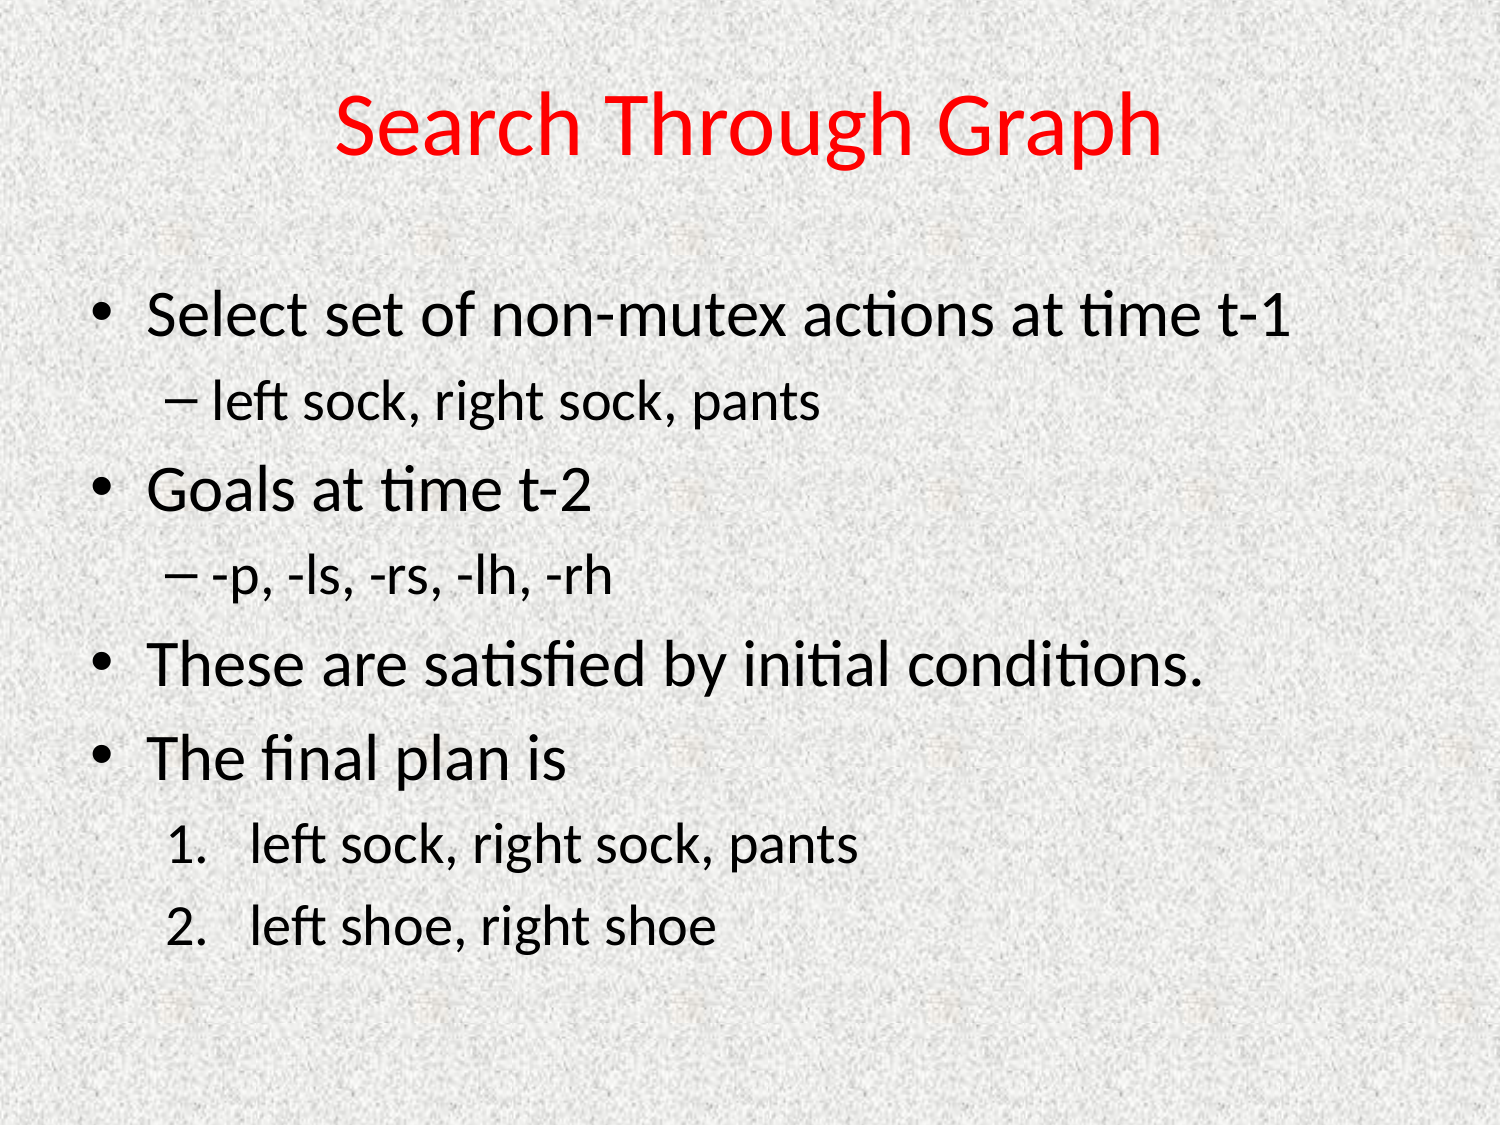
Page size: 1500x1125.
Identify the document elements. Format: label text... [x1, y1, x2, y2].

title Search Through Graph [75, 24, 1425, 213]
list Select set of non-mutex actions at time t-1 left sock, right sock, pants Goals at time t-2 -p, -ls, -rs, -lh, -rh These are satisfied by initial conditions. The final plan is left sock, right sock, pants left shoe, right shoe [75, 262, 1425, 1005]
picture [0, 0, 1500, 1125]
